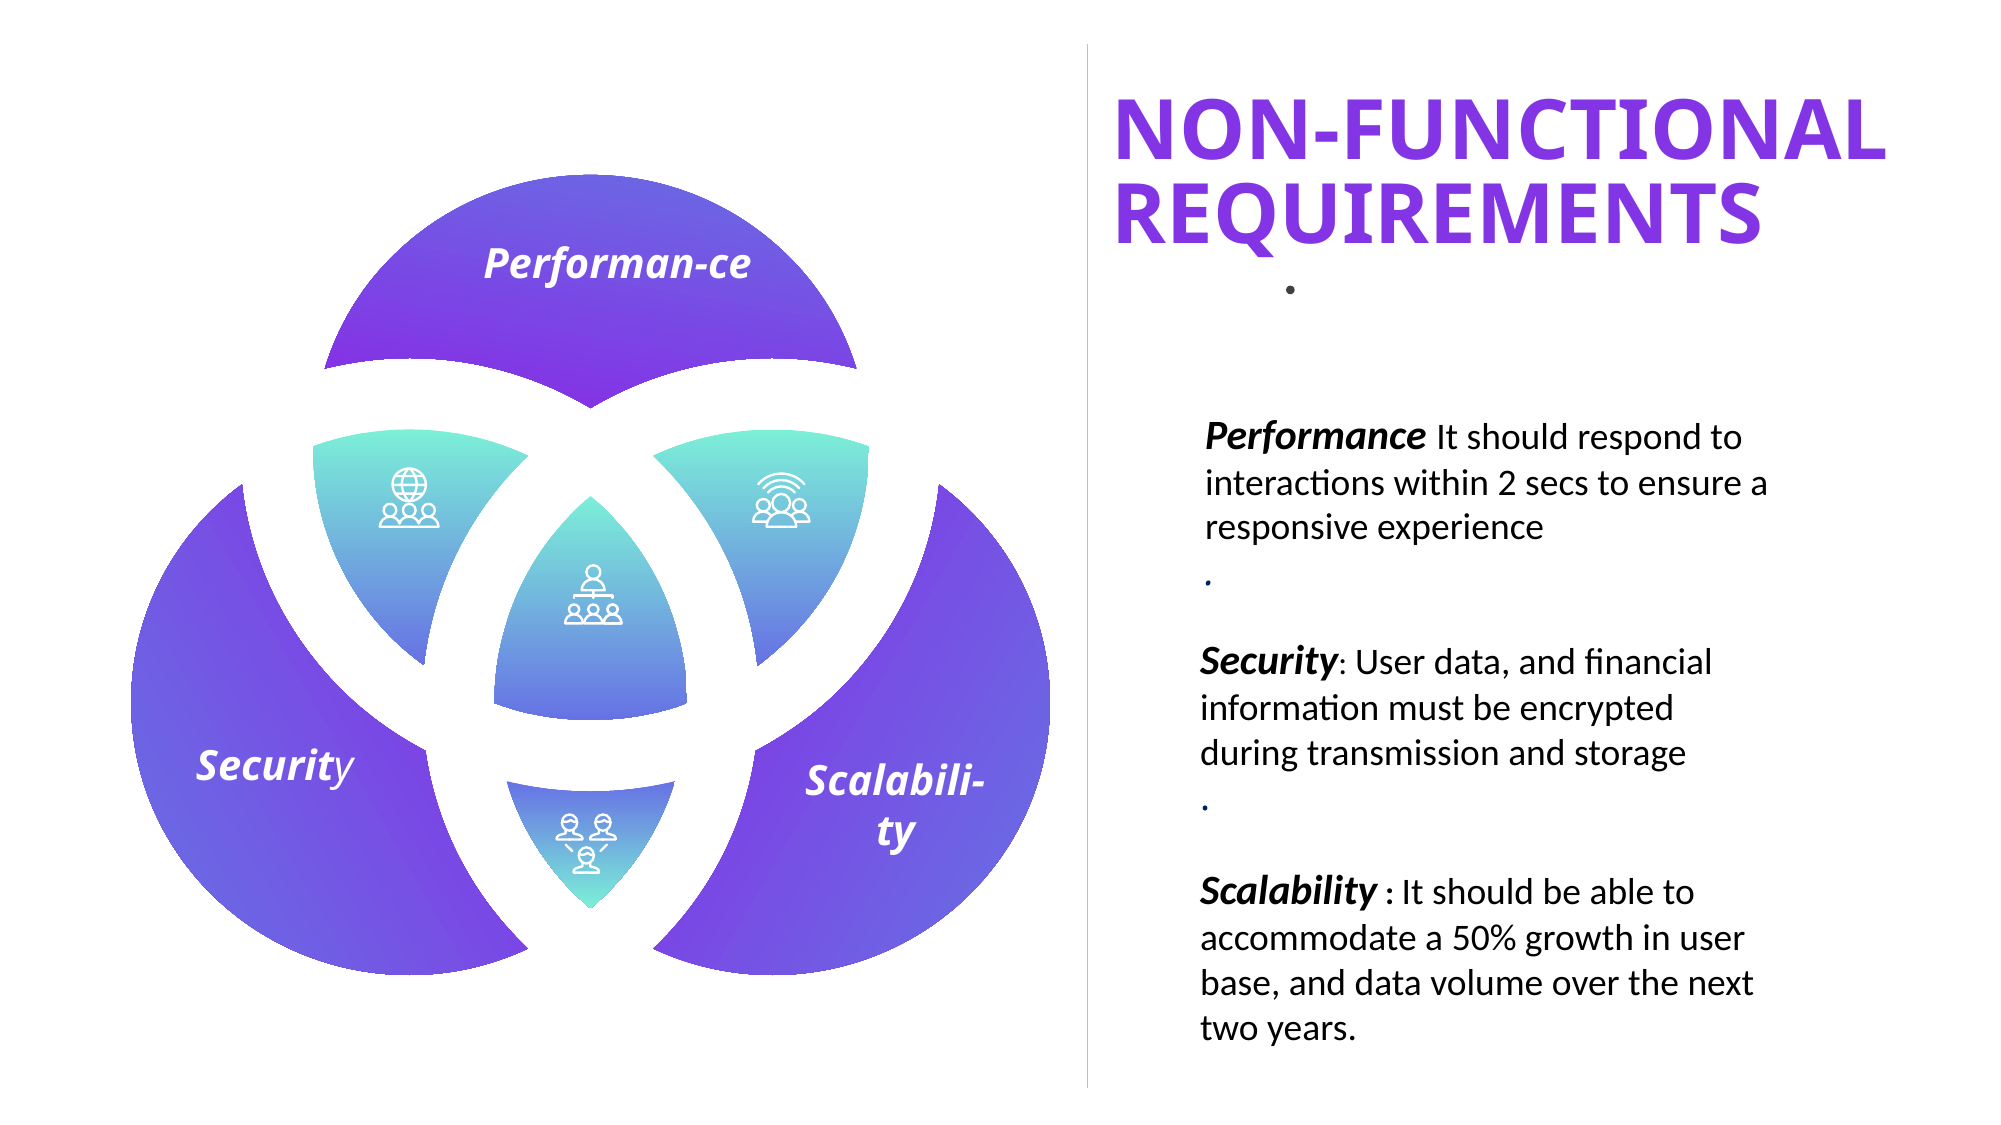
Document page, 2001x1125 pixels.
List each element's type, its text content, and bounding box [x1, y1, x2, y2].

text_box Scalability : It should be able to accommodate a 50% growth in user base, and data volume over the next two years. [1199, 862, 1780, 1048]
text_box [131, 148, 1050, 975]
text_box NON-FUNCTIONAL REQUIREMENTS [1111, 93, 1917, 260]
text_box Security: User data, and financial information must be encrypted during transmission and storage . [1199, 632, 1780, 818]
text_box [1284, 284, 1296, 296]
text_box Performance It should respond to interactions within 2 secs to ensure a responsive experience . [1205, 407, 1786, 593]
